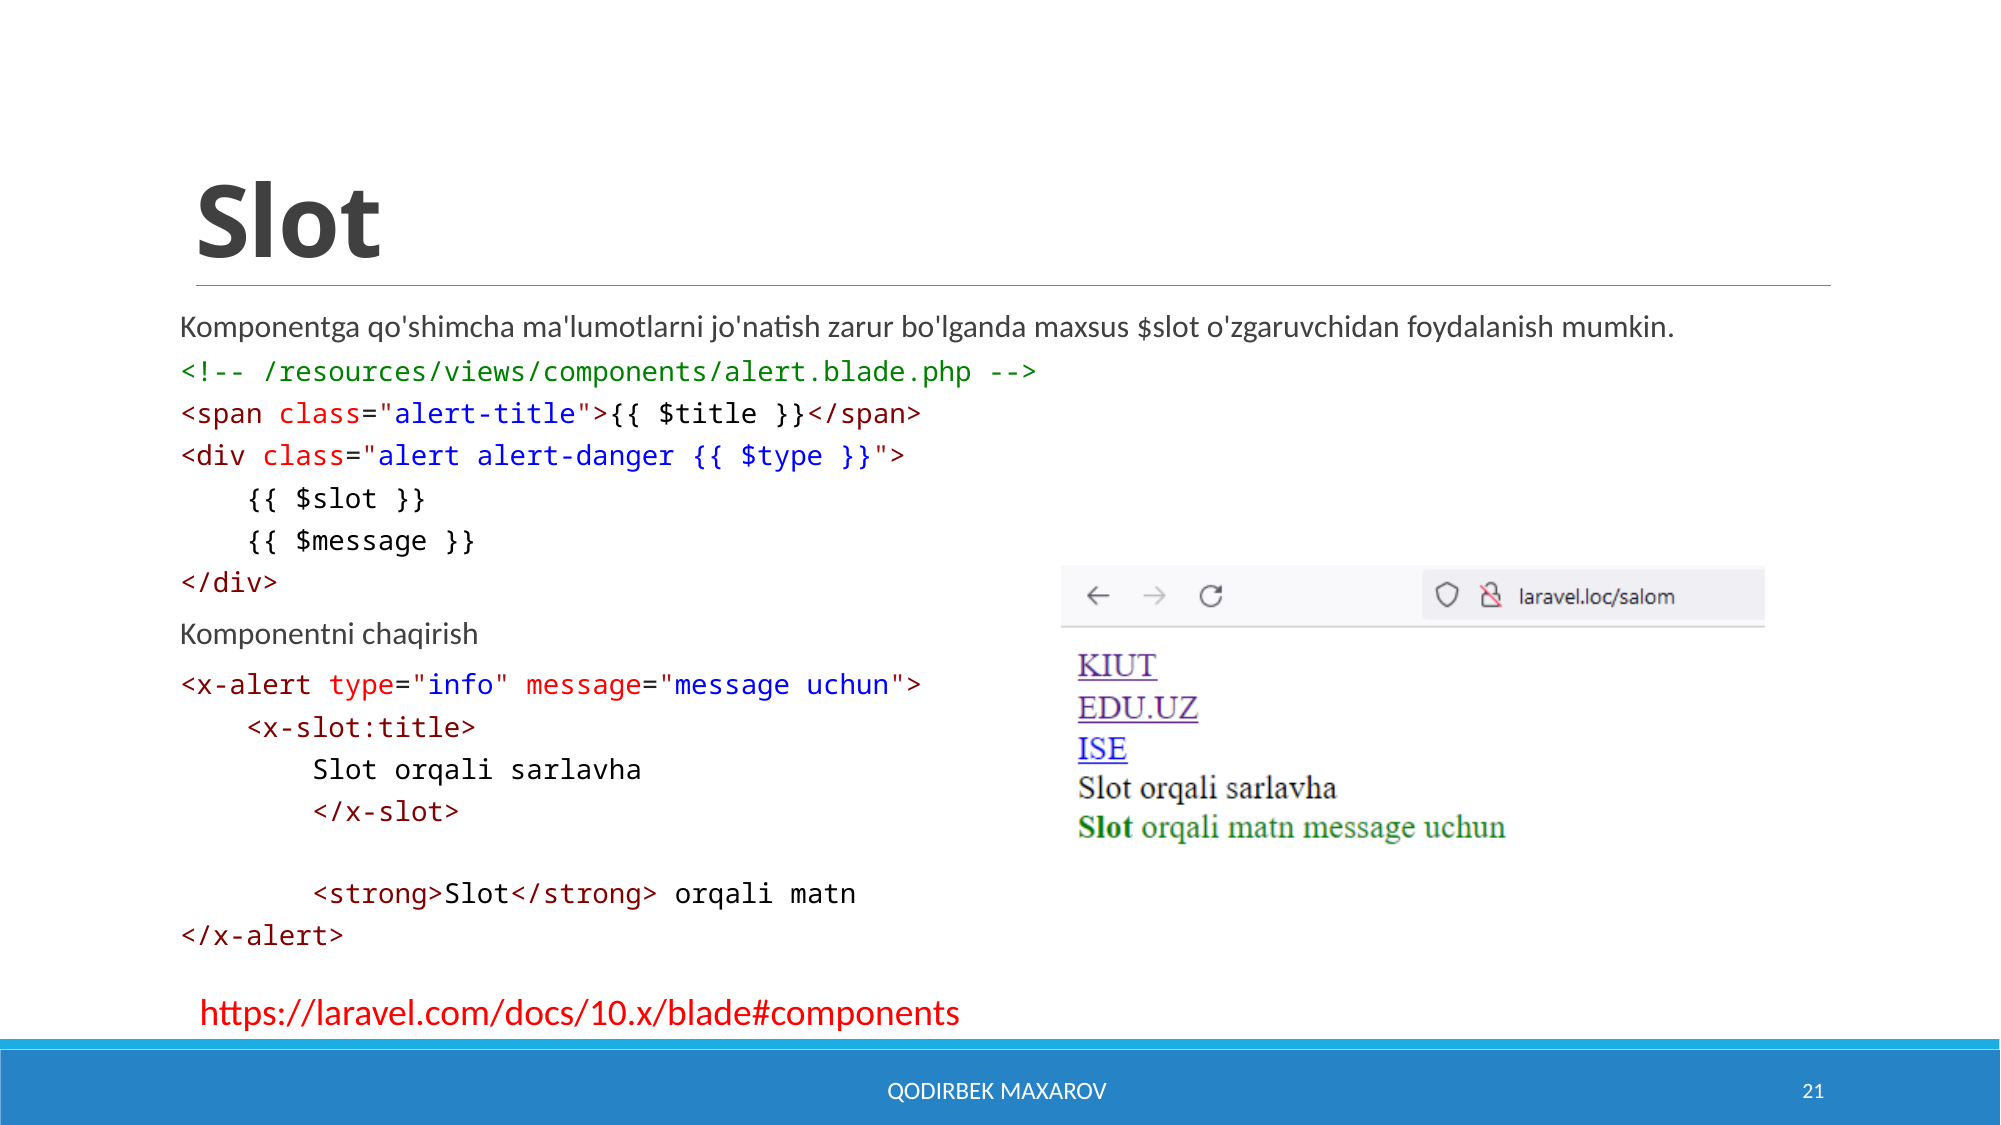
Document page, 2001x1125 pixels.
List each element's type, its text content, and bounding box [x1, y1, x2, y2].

title Slot [180, 47, 1830, 285]
footer Qodirbek Maxarov [604, 1059, 1396, 1120]
text_box https://laravel.com/docs/10.x/blade#components [184, 980, 976, 1041]
list Komponentga qo'shimcha ma'lumotlarni jo'natish zarur bo'lganda maxsus $slot o'zgaruvchidan foydalanish mumkin. <!-- /resources/views/components/alert.blade.php --> <span class="alert-title">{{ $title }}</span> <div class="alert alert-danger {{ $type }}"> {{ $slot }} {{ $message }} </div> Komponentni chaqirish <x-alert type="info" message="message uchun"> <x-slot:title> Slot orqali sarlavha </x-slot> <strong>Slot</strong> orqali matn </x-alert> [180, 302, 1830, 963]
slide_number 21 [1624, 1059, 1840, 1120]
picture [1061, 565, 1766, 897]
